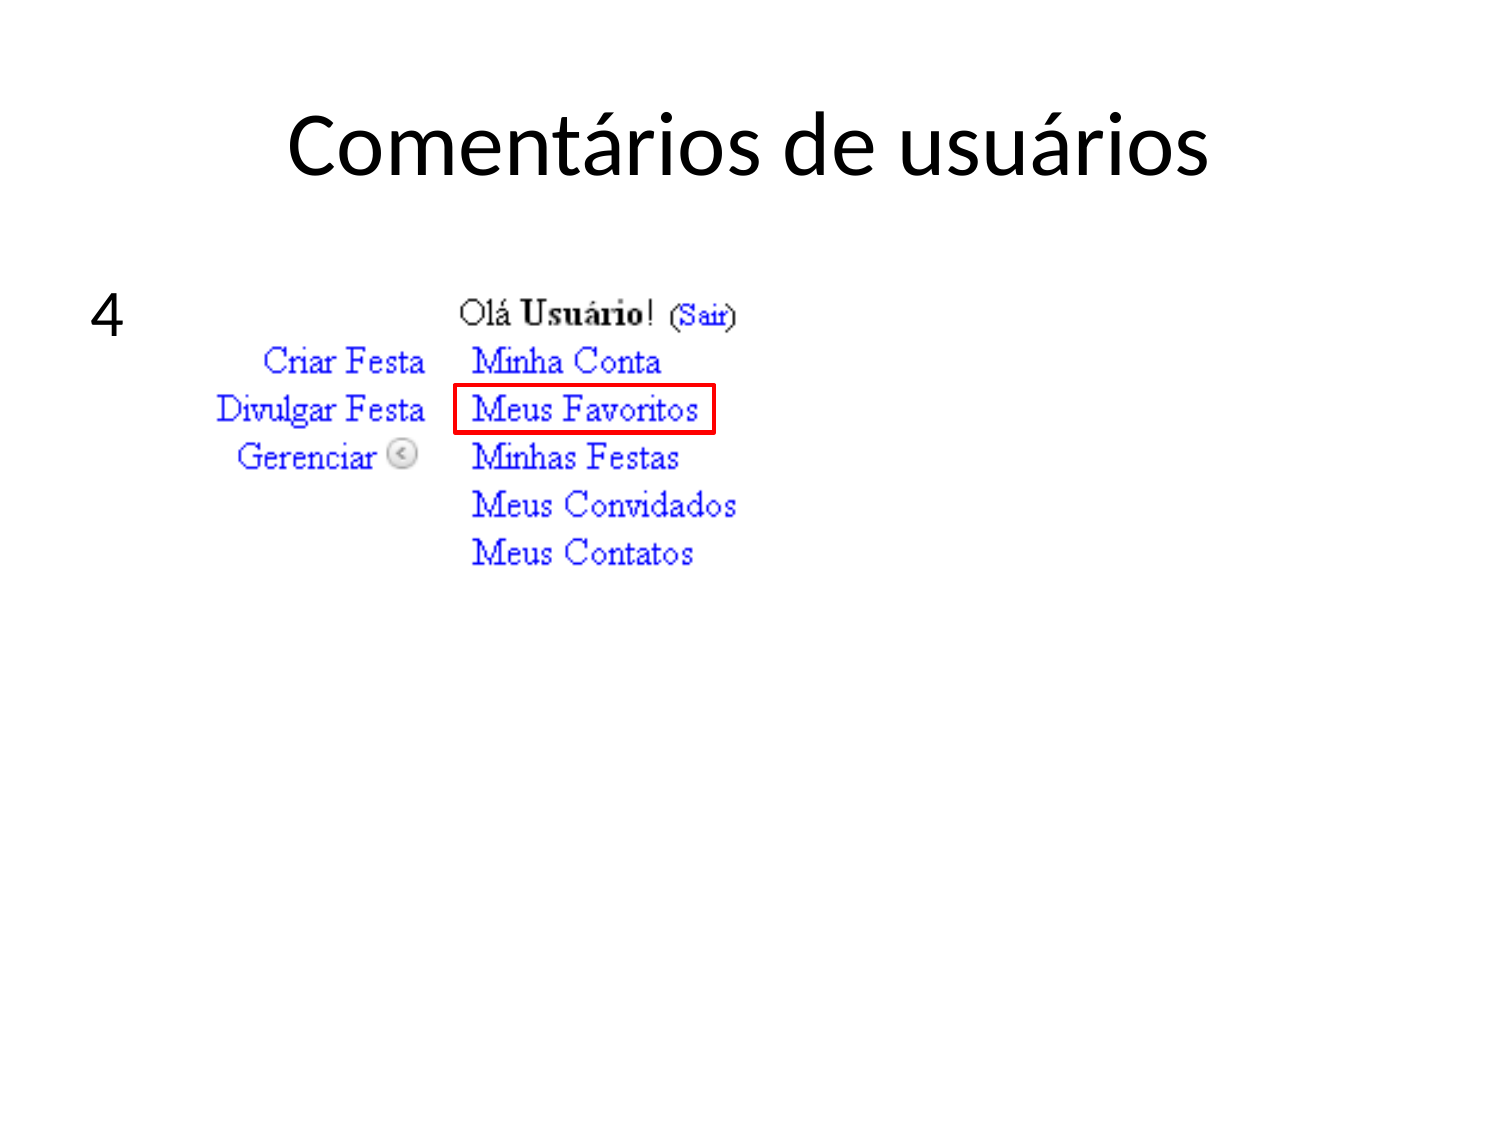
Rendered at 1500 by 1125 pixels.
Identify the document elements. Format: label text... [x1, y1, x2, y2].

picture [194, 278, 762, 587]
title Comentários de usuários [75, 45, 1425, 233]
list 4 [75, 262, 1425, 1005]
